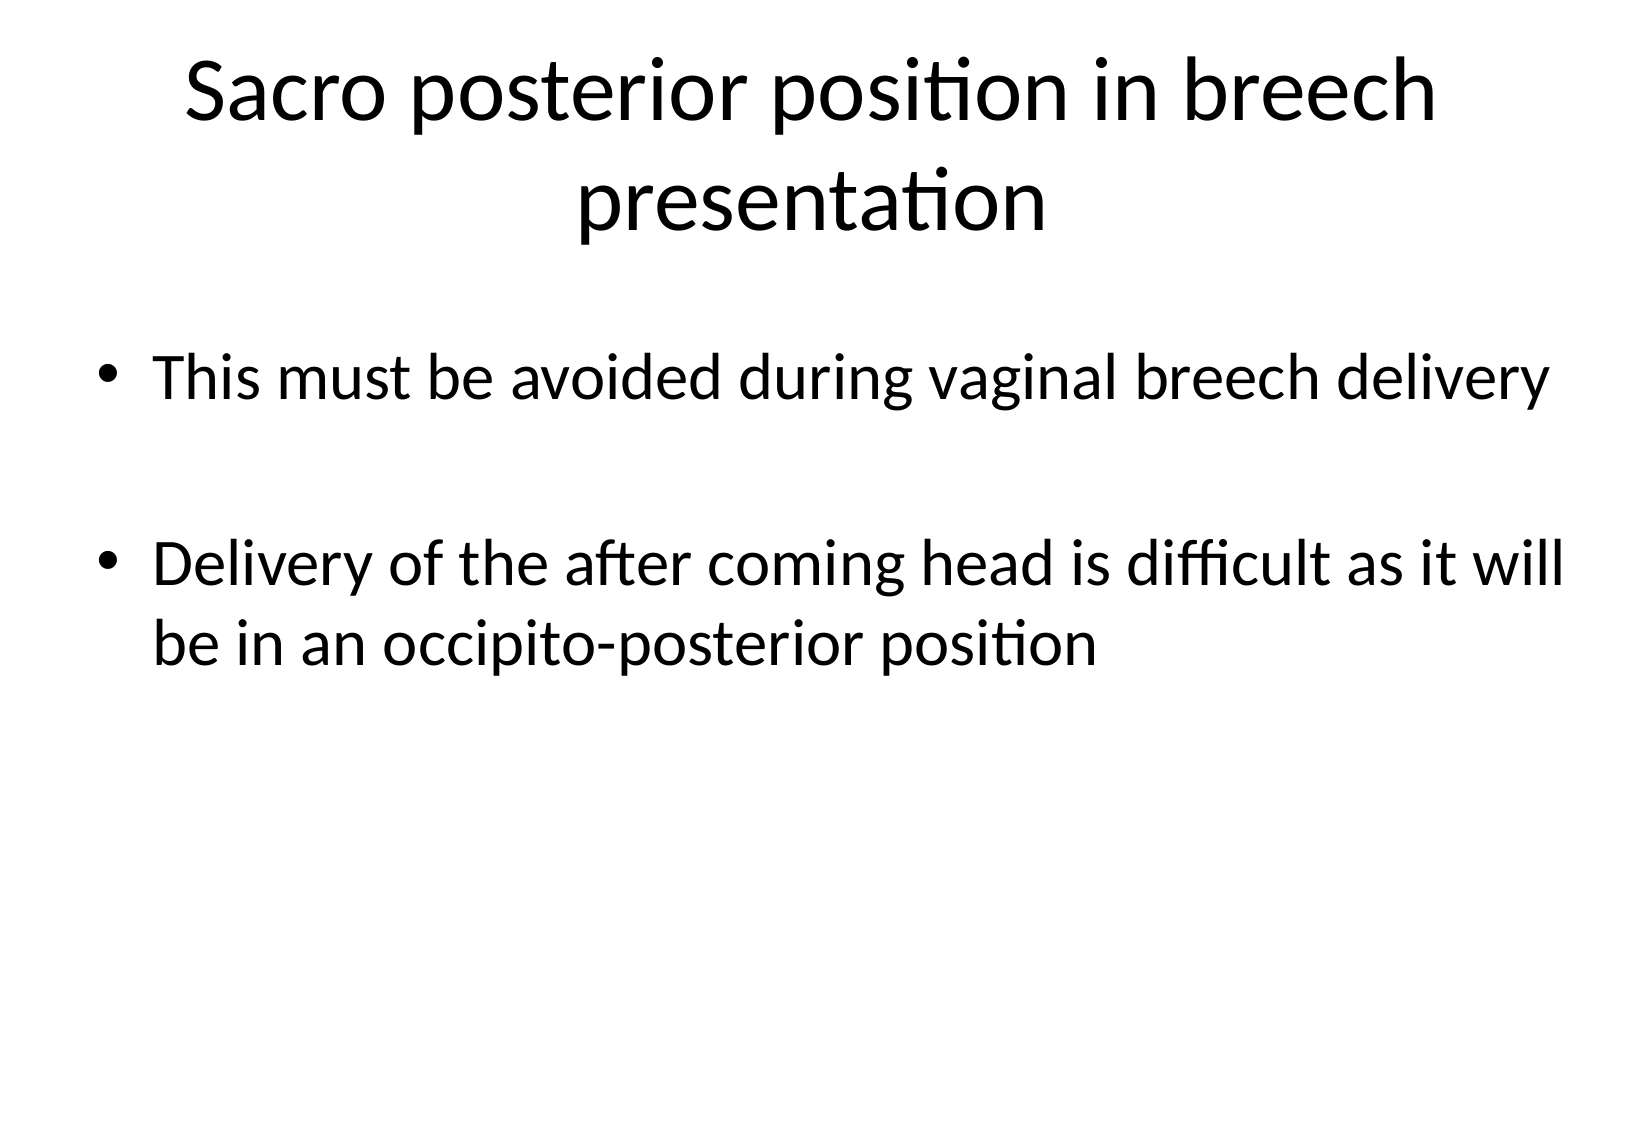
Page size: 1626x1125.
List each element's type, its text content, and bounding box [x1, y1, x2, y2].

title Sacro posterior position in breech presentation [81, 45, 1544, 233]
list This must be avoided during vaginal breech delivery Delivery of the after coming head is difficult as it will be in an occipito-posterior position [81, 324, 1625, 986]
